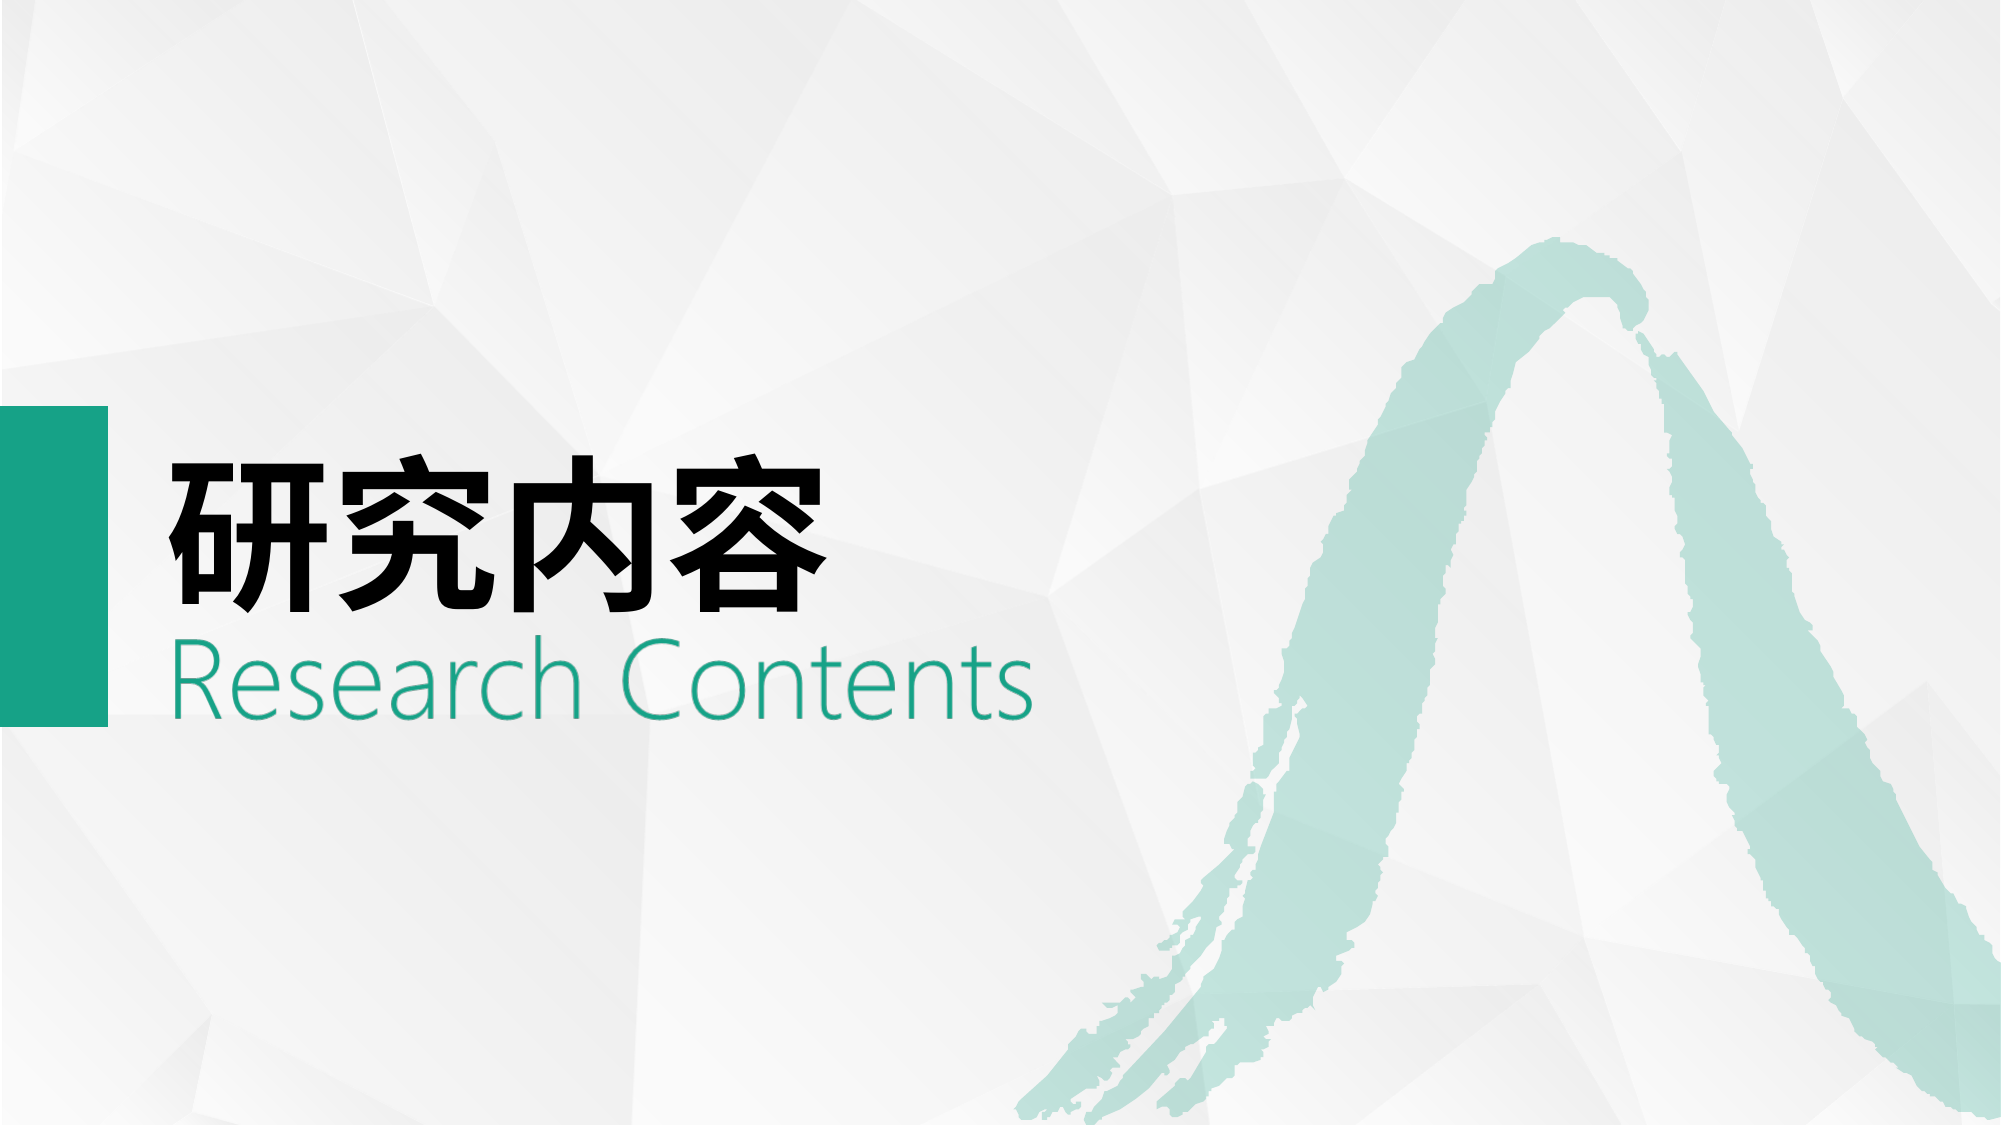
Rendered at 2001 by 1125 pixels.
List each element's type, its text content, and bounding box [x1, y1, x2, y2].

list 研究内容 [151, 445, 1864, 647]
picture [0, 0, 2001, 1125]
